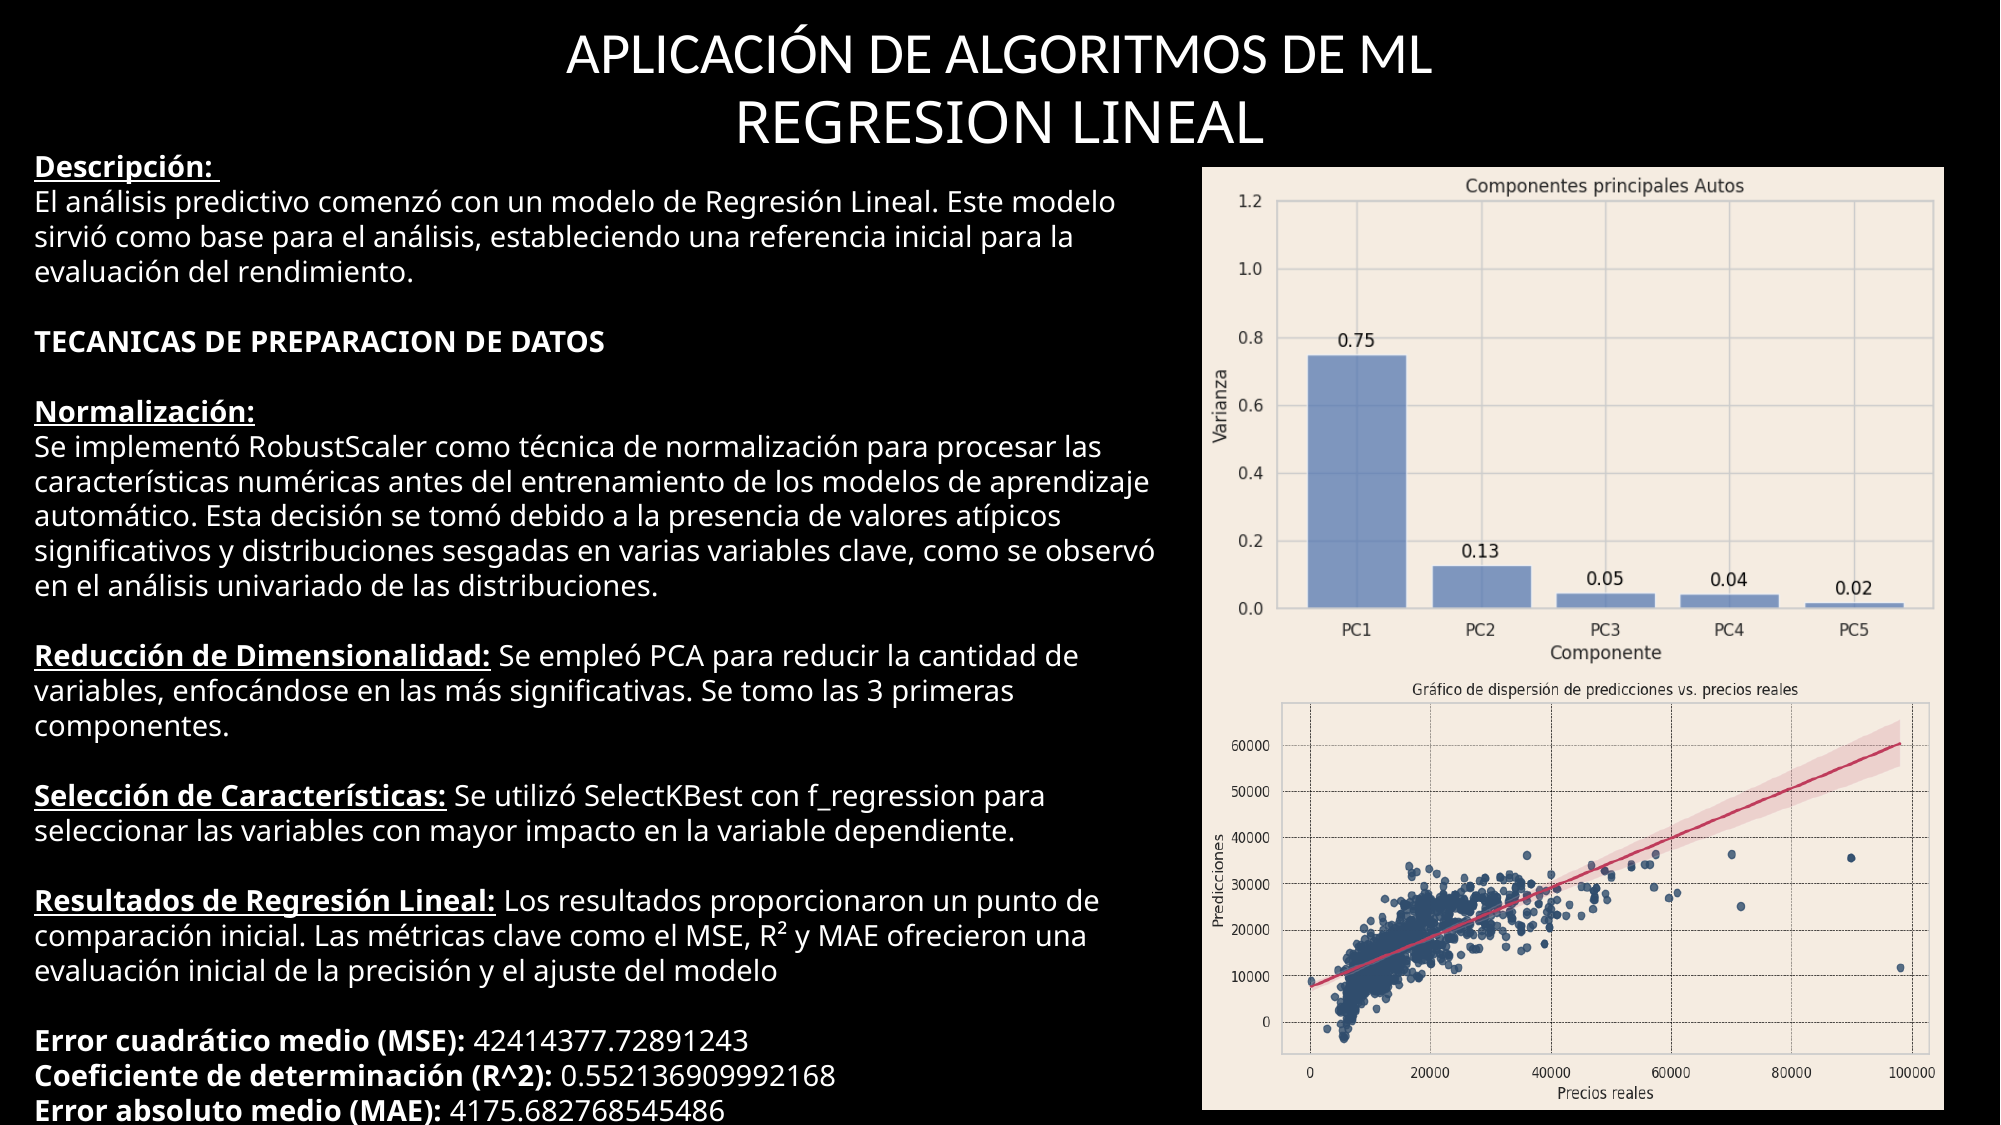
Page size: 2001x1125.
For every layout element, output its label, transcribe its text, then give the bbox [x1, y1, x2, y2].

picture [1202, 167, 1944, 1110]
text_box APLICACIÓN DE ALGORITMOS DE ML REGRESION LINEAL [543, 0, 1457, 123]
text_box Descripción: El análisis predictivo comenzó con un modelo de Regresión Lineal. Este modelo sirvió como base para el análisis, estableciendo una referencia inicial para la evaluación del rendimiento. TECANICAS DE PREPARACION DE DATOS Normalización: Se implementó RobustScaler como técnica de normalización para procesar las características numéricas antes del entrenamiento de los modelos de aprendizaje automático. Esta decisión se tomó debido a la presencia de valores atípicos significativos y distribuciones sesgadas en varias variables clave, como se observó en el análisis univariado de las distribuciones. Reducción de Dimensionalidad: Se empleó PCA para reducir la cantidad de variables, enfocándose en las más significativas. Se tomo las 3 primeras componentes. Selección de Características: Se utilizó SelectKBest con f_regression para seleccionar las variables con mayor impacto en la variable dependiente. Resultados de Regresión Lineal: Los resultados proporcionaron un punto de comparación inicial. Las métricas clave como el MSE, R² y MAE ofrecieron una evaluación inicial de la precisión y el ajuste del modelo Error cuadrático medio (MSE): 42414377.72891243 Coeficiente de determinación (R^2): 0.552136909992168 Error absoluto medio (MAE): 4175.682768545486 [19, 140, 1172, 1125]
